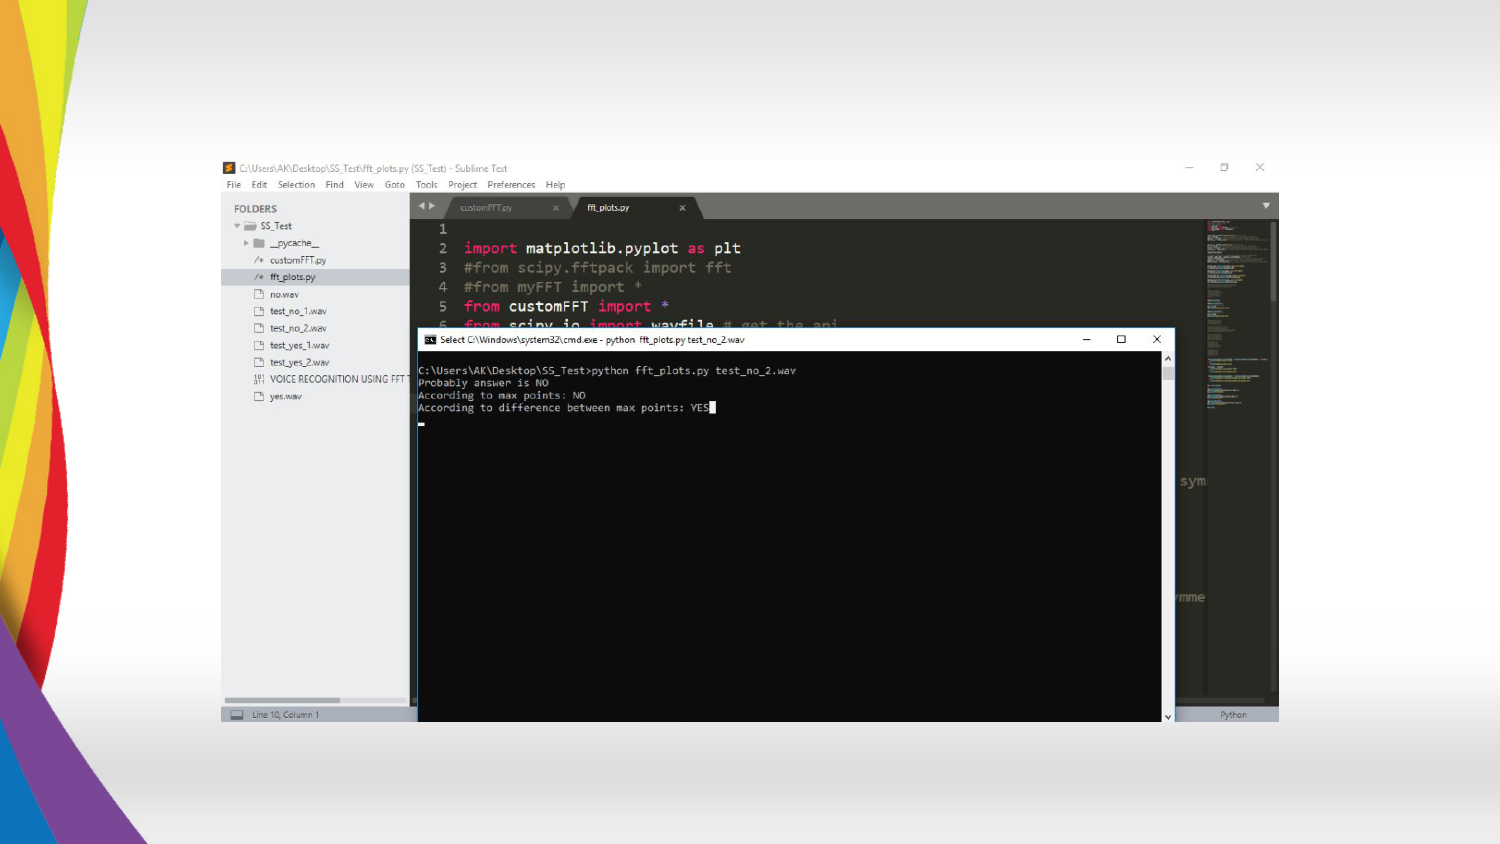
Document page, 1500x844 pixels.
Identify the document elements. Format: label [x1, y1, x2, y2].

picture [0, 0, 1500, 844]
list [220, 159, 1280, 723]
